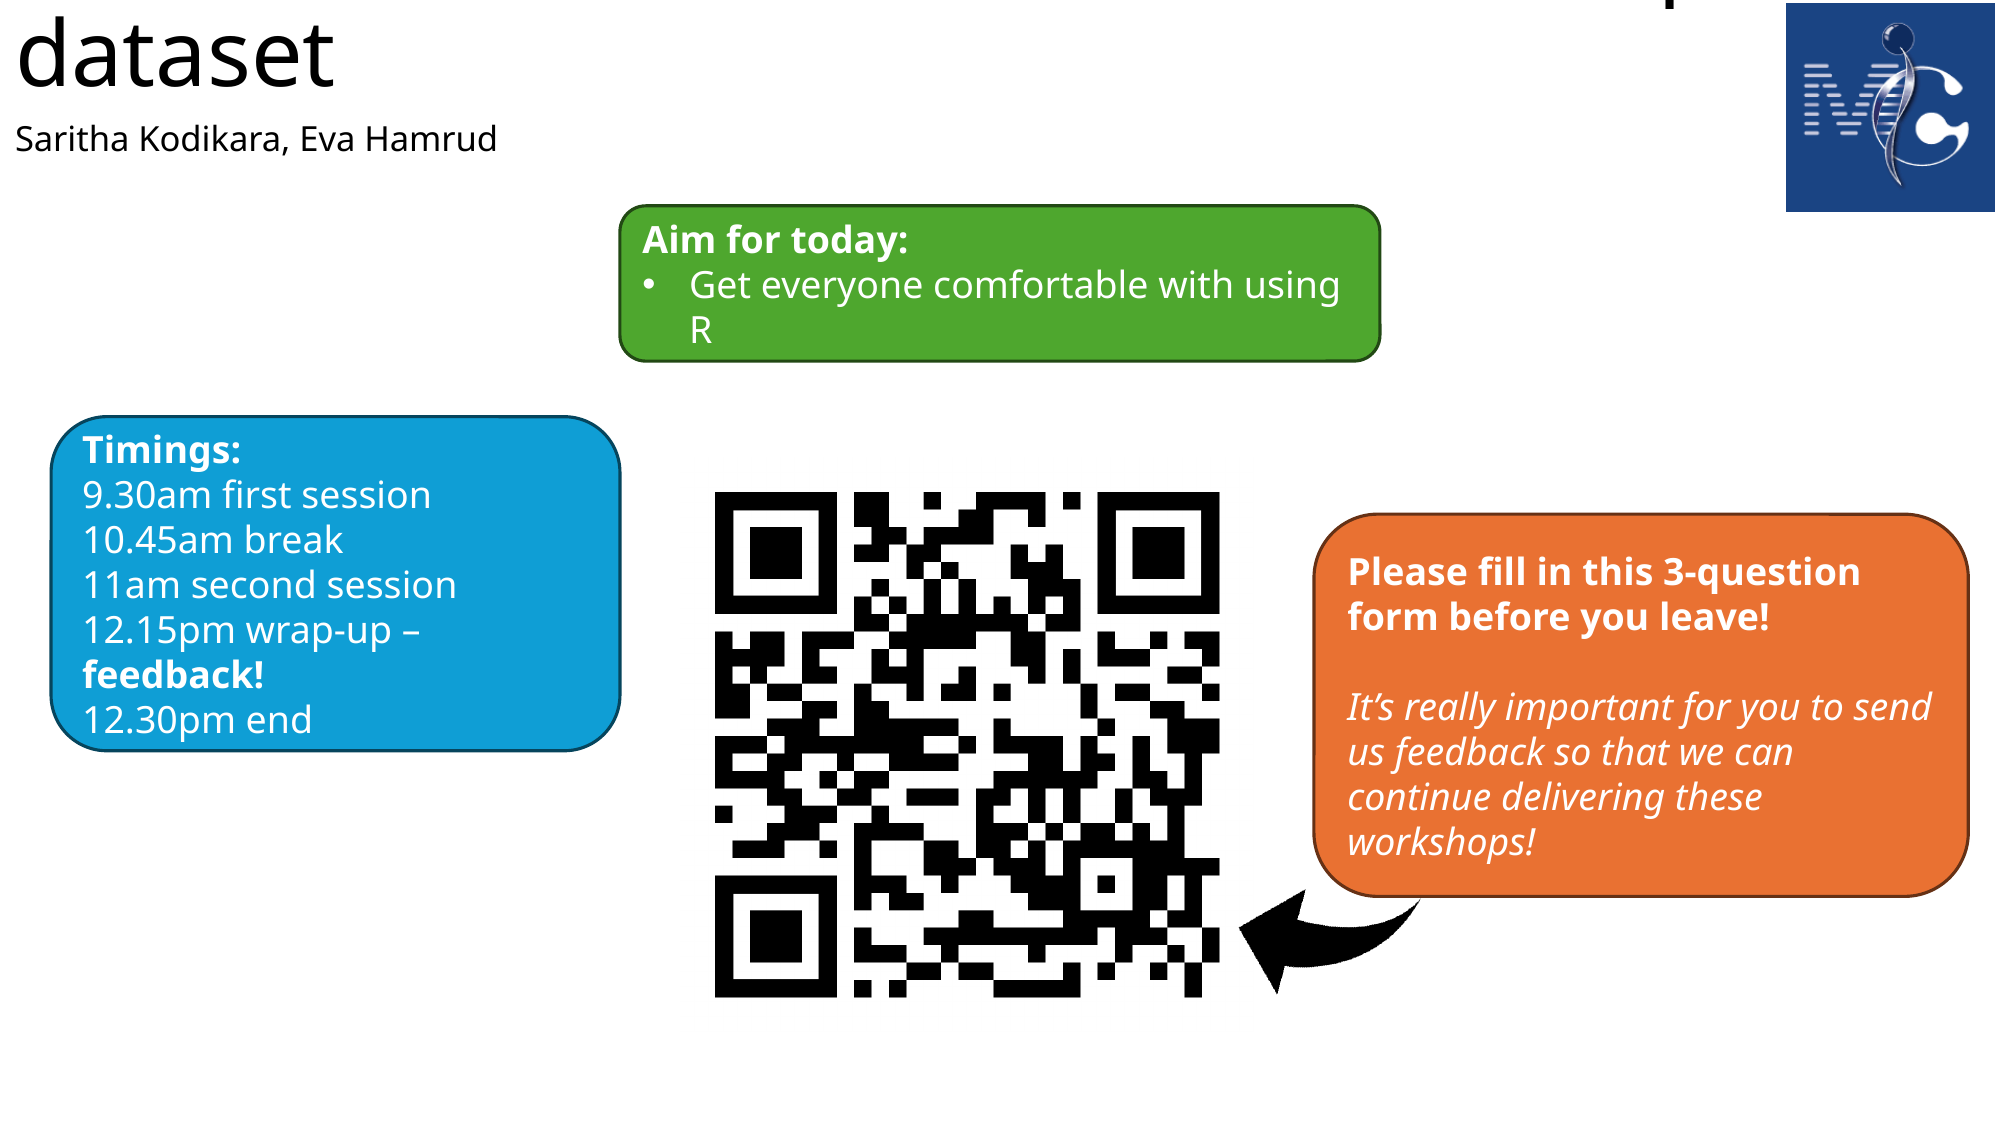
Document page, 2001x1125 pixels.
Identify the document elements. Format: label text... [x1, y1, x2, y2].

text_box Aim for today: Get everyone comfortable with using R [618, 204, 1382, 363]
subtitle Saritha Kodikara, Eva Hamrud [0, 113, 892, 167]
picture [679, 457, 1463, 1074]
text_box Please fill in this 3-question form before you leave! It’s really important for you to send us feedback so that we can continue delivering these workshops! [1312, 512, 1970, 898]
text_box Timings: 9.30am first session 10.45am break 11am second session 12.15pm wrap-up – feedback! 12.30pm end [49, 415, 622, 753]
title Intro to R: Get started with an RNA-seq dataset [0, 0, 2000, 114]
picture [1785, 2, 1995, 212]
